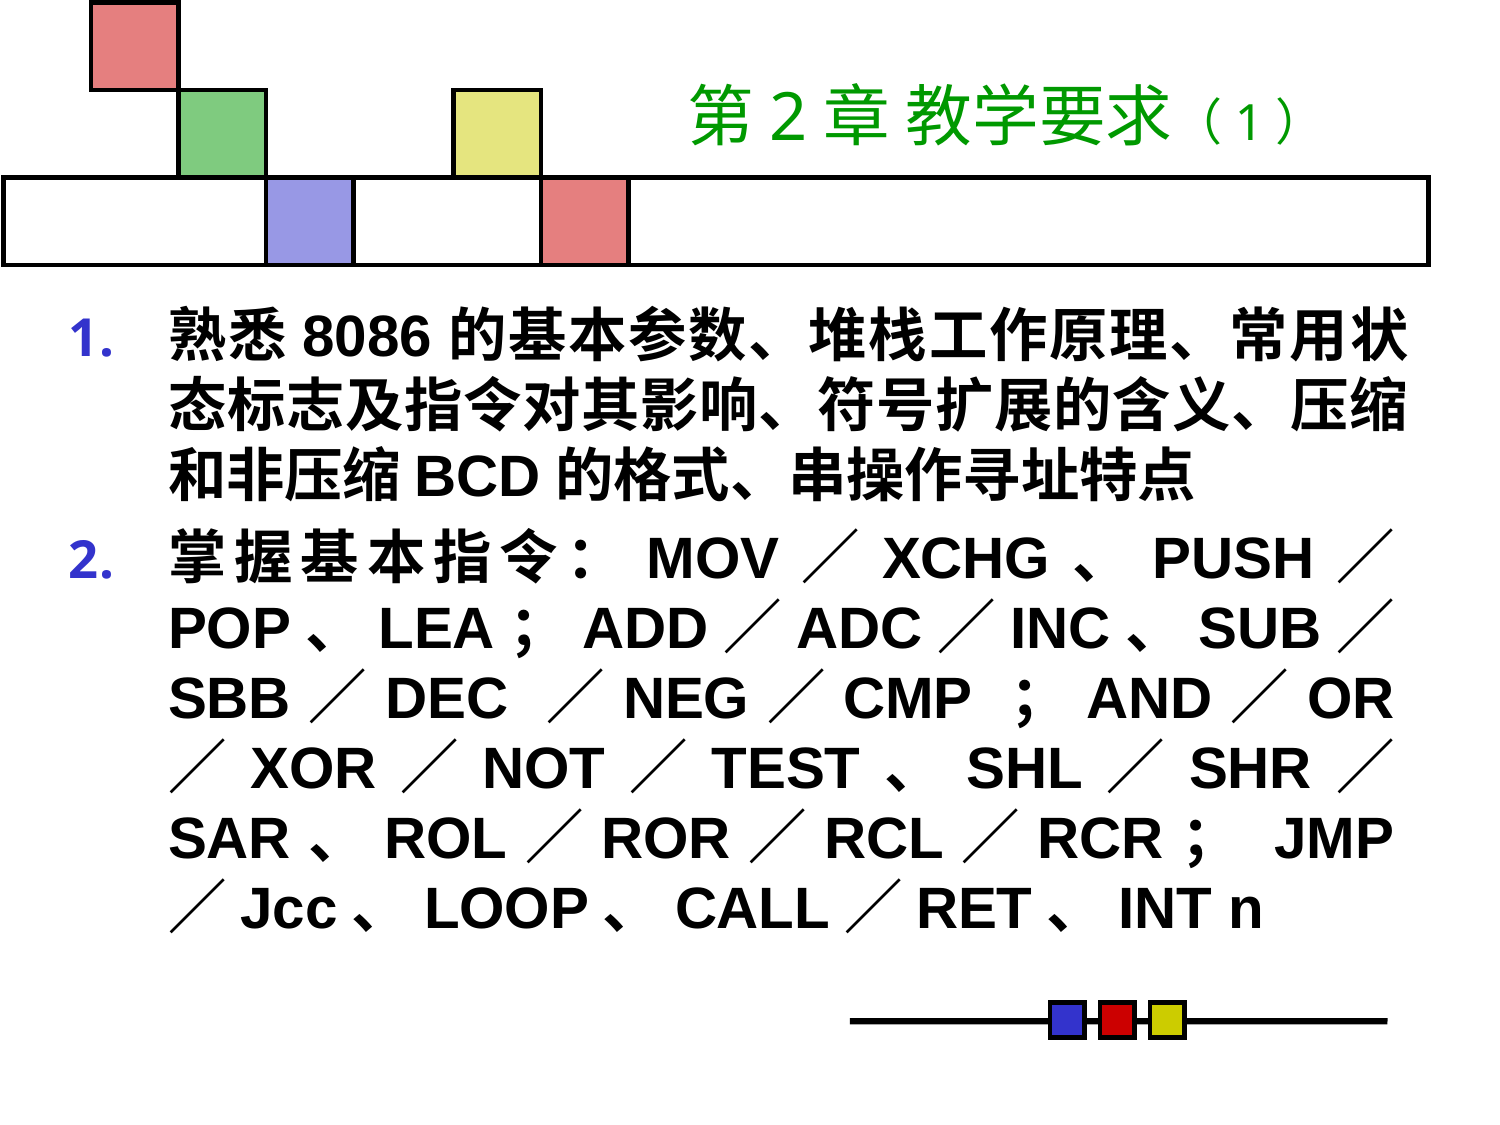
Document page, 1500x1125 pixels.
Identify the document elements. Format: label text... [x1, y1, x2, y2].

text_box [849, 1002, 1388, 1038]
title 第2章 教学要求（1） [637, 74, 1376, 188]
subtitle 熟悉8086的基本参数、堆栈工作原理、常用状态标志及指令对其影响、符号扩展的含义、压缩和非压缩BCD的格式、串操作寻址特点 掌握基本指令：MOV／XCHG、PUSH／POP、LEA；ADD／ADC／INC、SUB／SBB／DEC ／NEG／CMP ；AND／OR／XOR／NOT／TEST、SHL／SHR／SAR、ROL／ROR／RCL／RCR； JMP／Jcc、LOOP、CALL／RET、INT n [52, 290, 1424, 1012]
